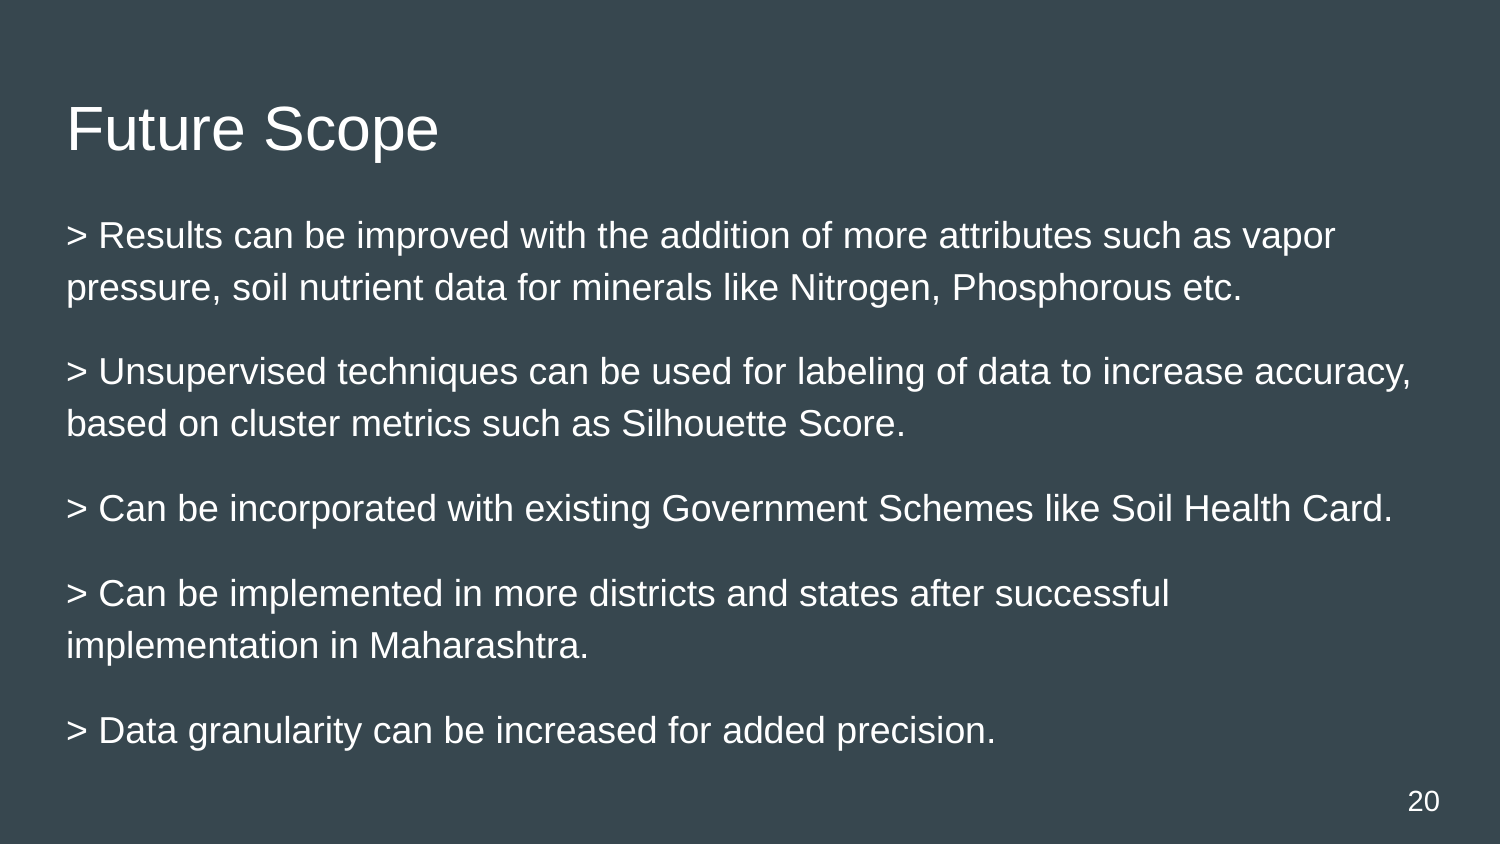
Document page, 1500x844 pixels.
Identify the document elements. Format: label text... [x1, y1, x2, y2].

title Future Scope [51, 72, 1449, 167]
slide_number 20 [1392, 767, 1483, 833]
list > Results can be improved with the addition of more attributes such as vapor pressure, soil nutrient data for minerals like Nitrogen, Phosphorous etc. > Unsupervised techniques can be used for labeling of data to increase accuracy, based on cluster metrics such as Silhouette Score. > Can be incorporated with existing Government Schemes like Soil Health Card. > Can be implemented in more districts and states after successful implementation in Maharashtra. > Data granularity can be increased for added precision. [51, 189, 1449, 750]
